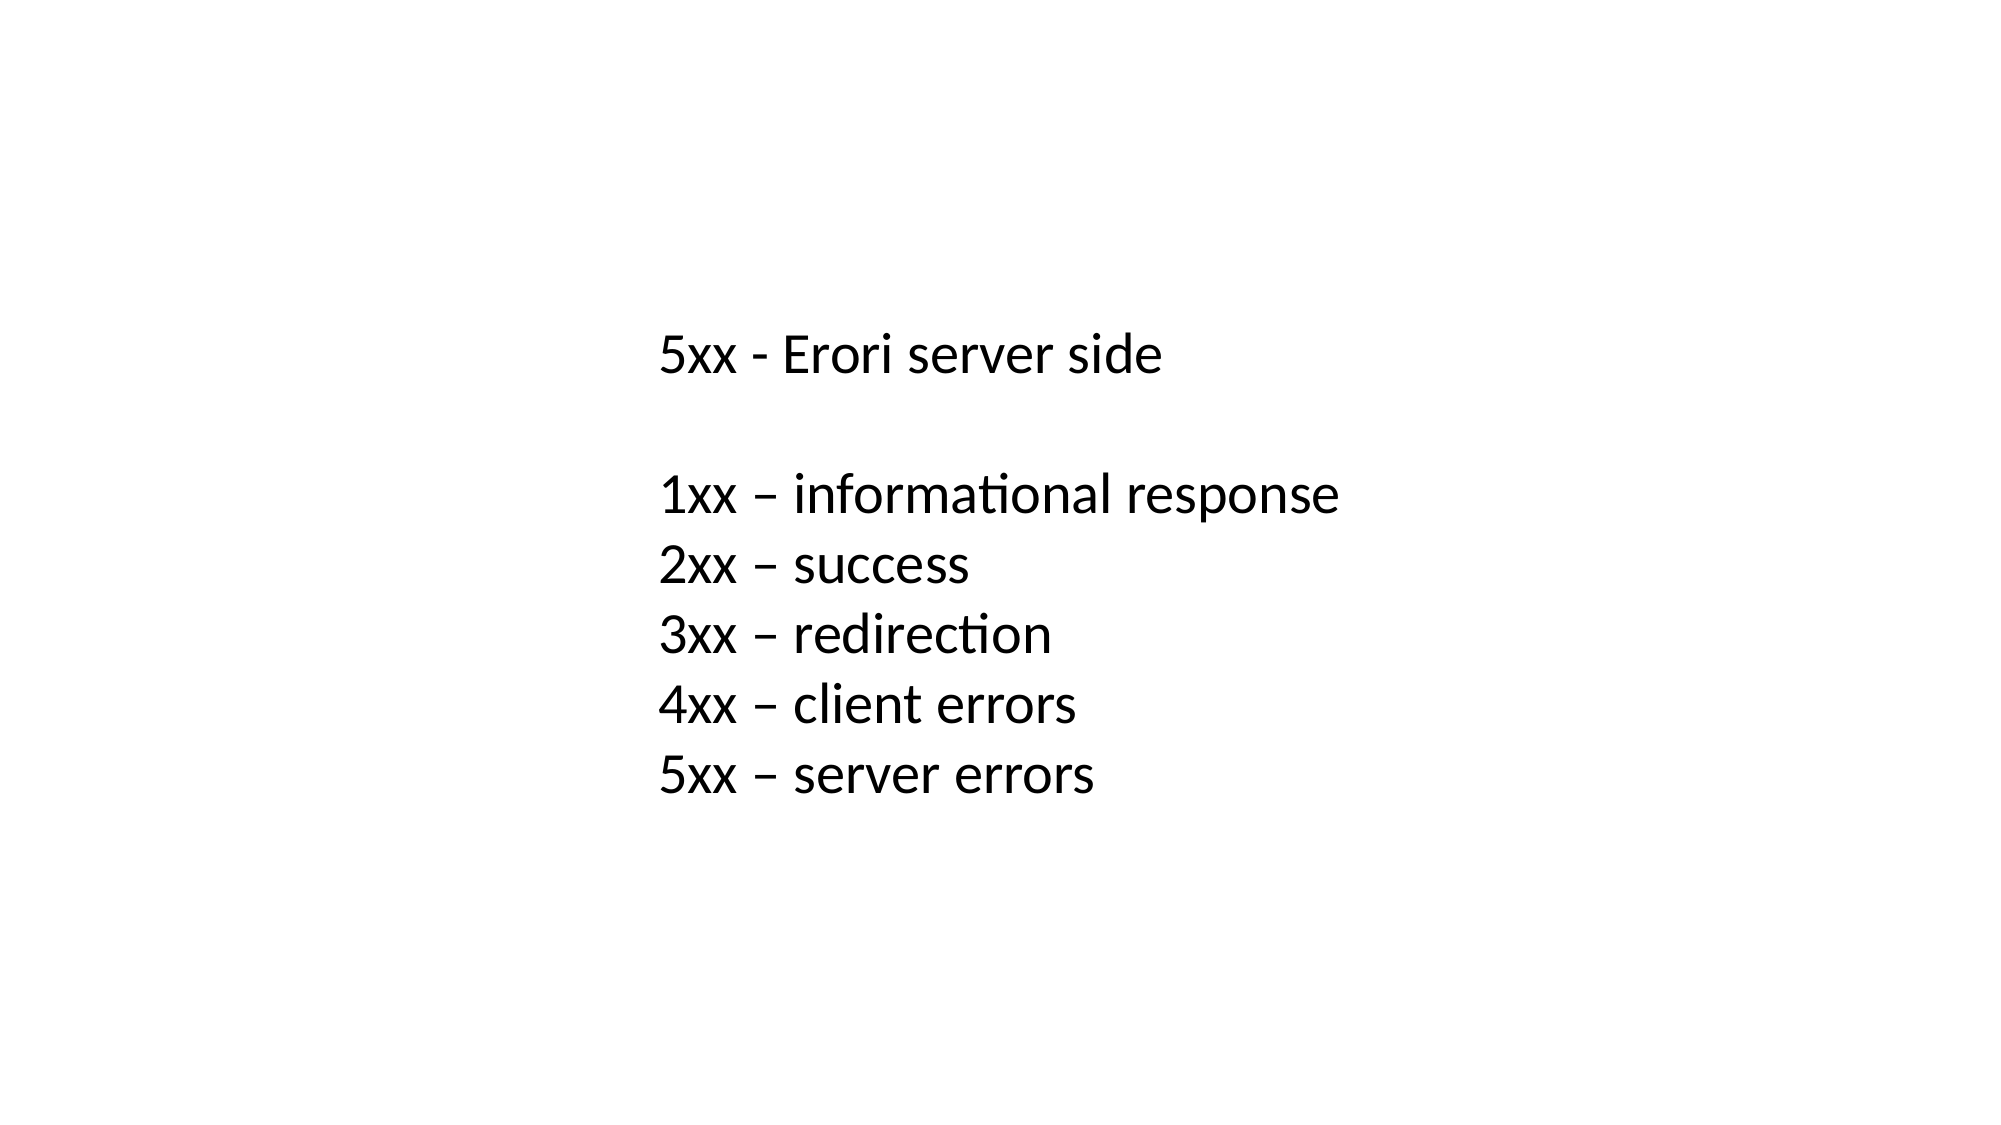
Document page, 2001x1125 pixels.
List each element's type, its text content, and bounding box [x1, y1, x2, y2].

text_box 5xx - Erori server side 1xx – informational response 2xx – success 3xx – redirection 4xx – client errors 5xx – server errors [643, 307, 1357, 813]
